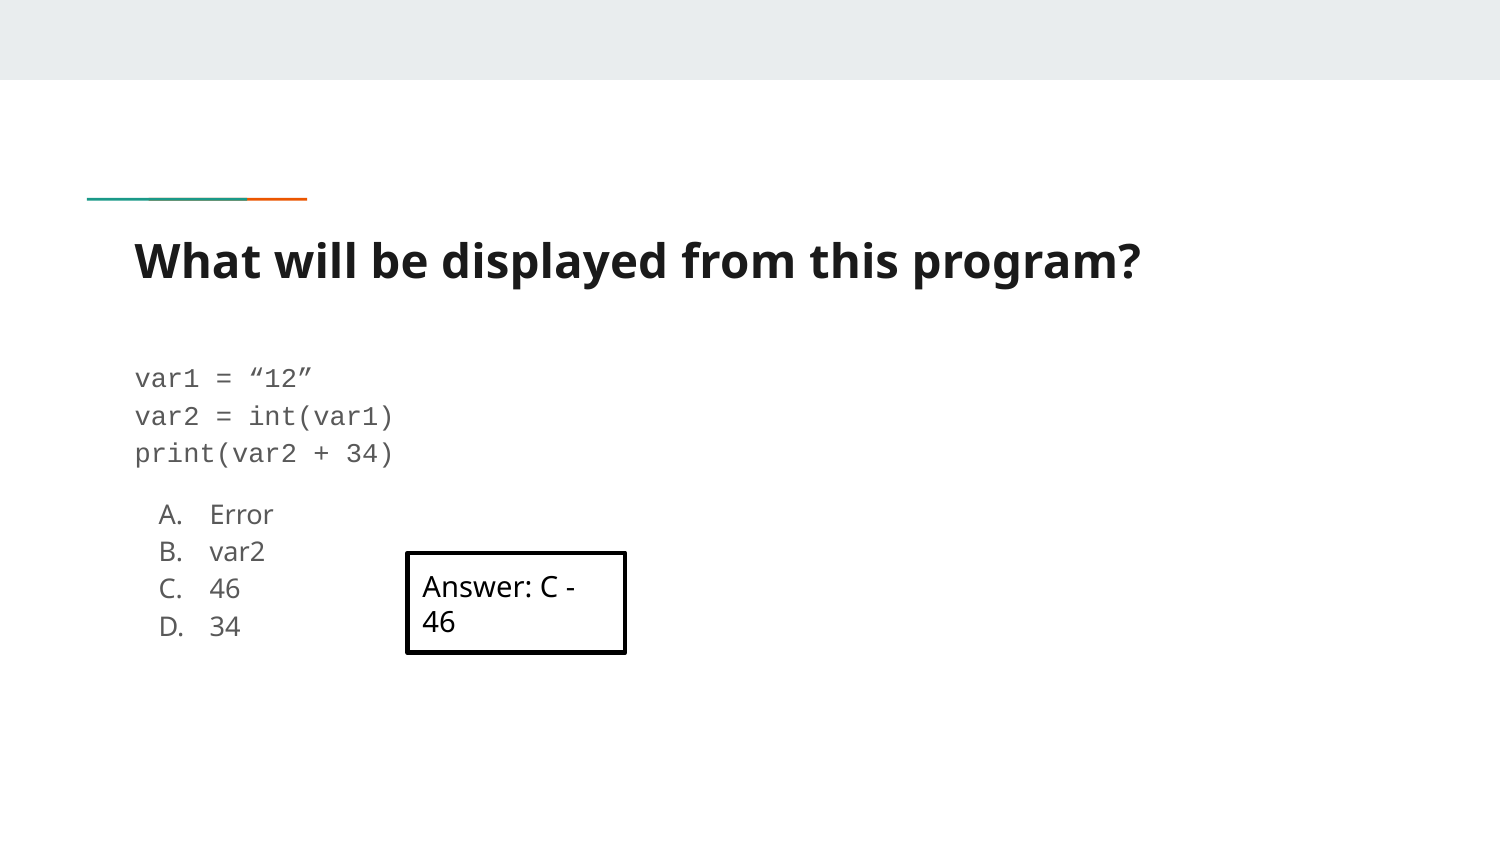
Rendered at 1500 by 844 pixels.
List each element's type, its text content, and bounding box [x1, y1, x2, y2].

title What will be displayed from this program? [119, 216, 1381, 305]
list var1 = “12” var2 = int(var1) print(var2 + 34) Error var2 46 34 [119, 341, 1381, 712]
text_box Answer: C - 46 [407, 552, 625, 653]
